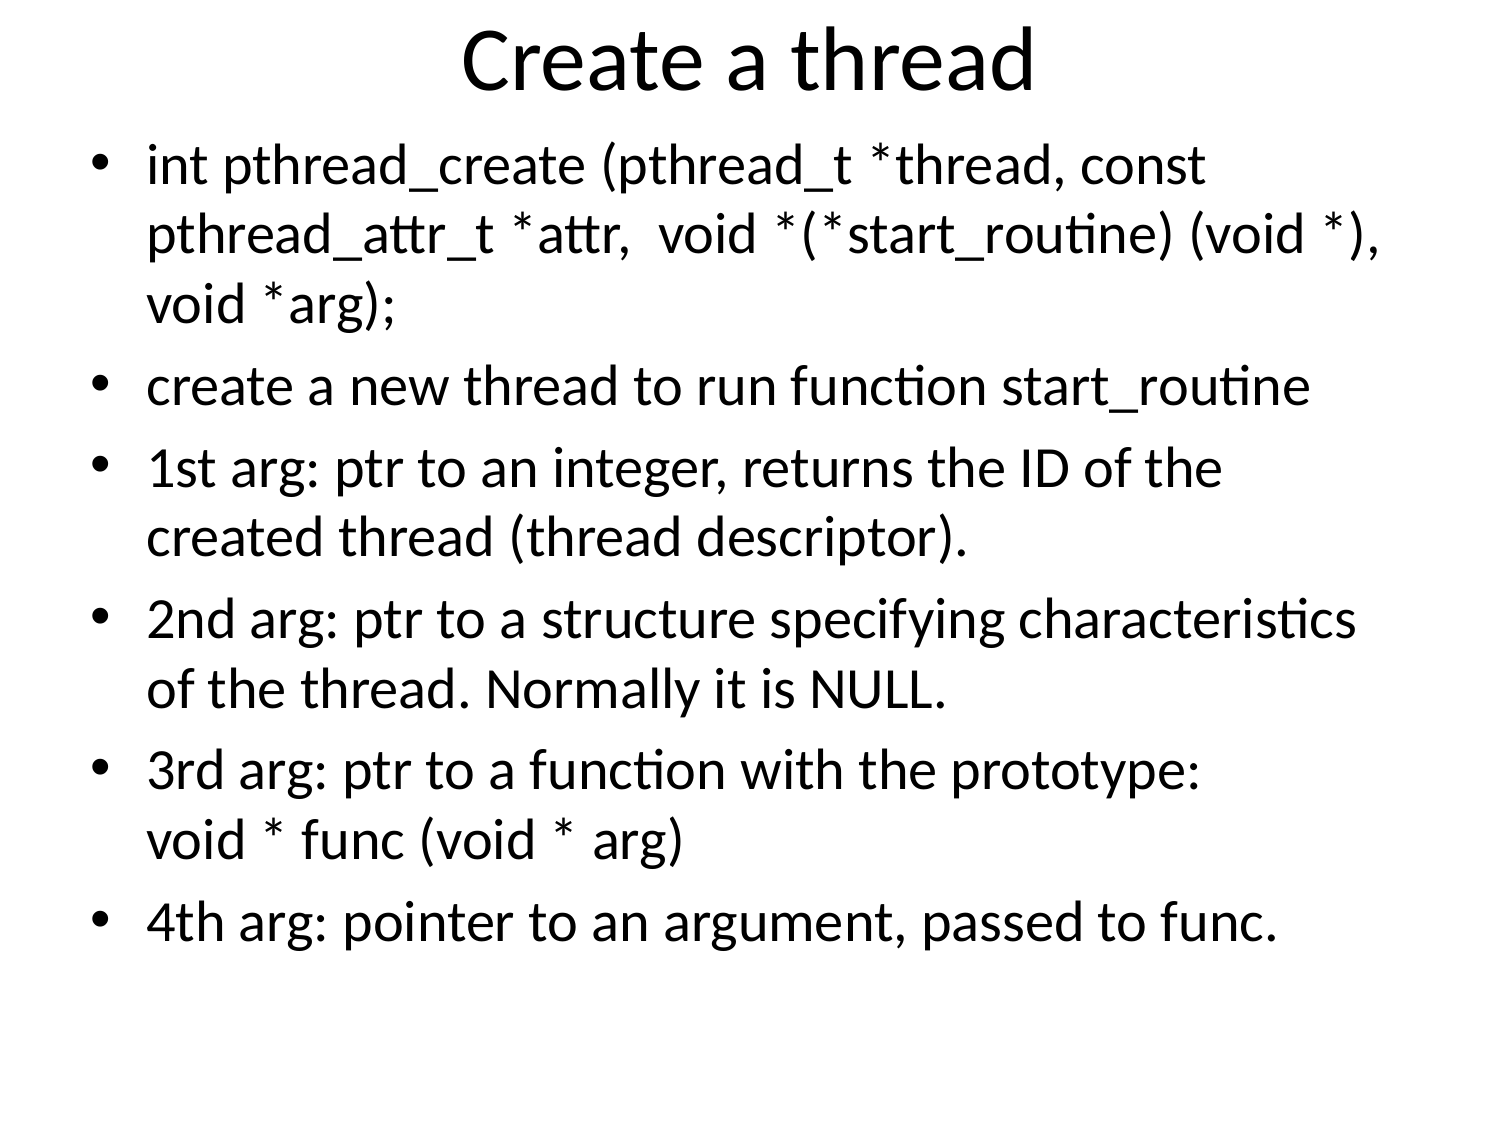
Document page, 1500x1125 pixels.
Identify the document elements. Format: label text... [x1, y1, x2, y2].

list int pthread_create (pthread_t *thread, const pthread_attr_t *attr, void *(*start_routine) (void *), void *arg); create a new thread to run function start_routine 1st arg: ptr to an integer, returns the ID of the created thread (thread descriptor). 2nd arg: ptr to a structure specifying characteristics of the thread. Normally it is NULL. 3rd arg: ptr to a function with the prototype: void * func (void * arg) 4th arg: pointer to an argument, passed to func. [75, 118, 1425, 1007]
title Create a thread [75, 0, 1425, 118]
